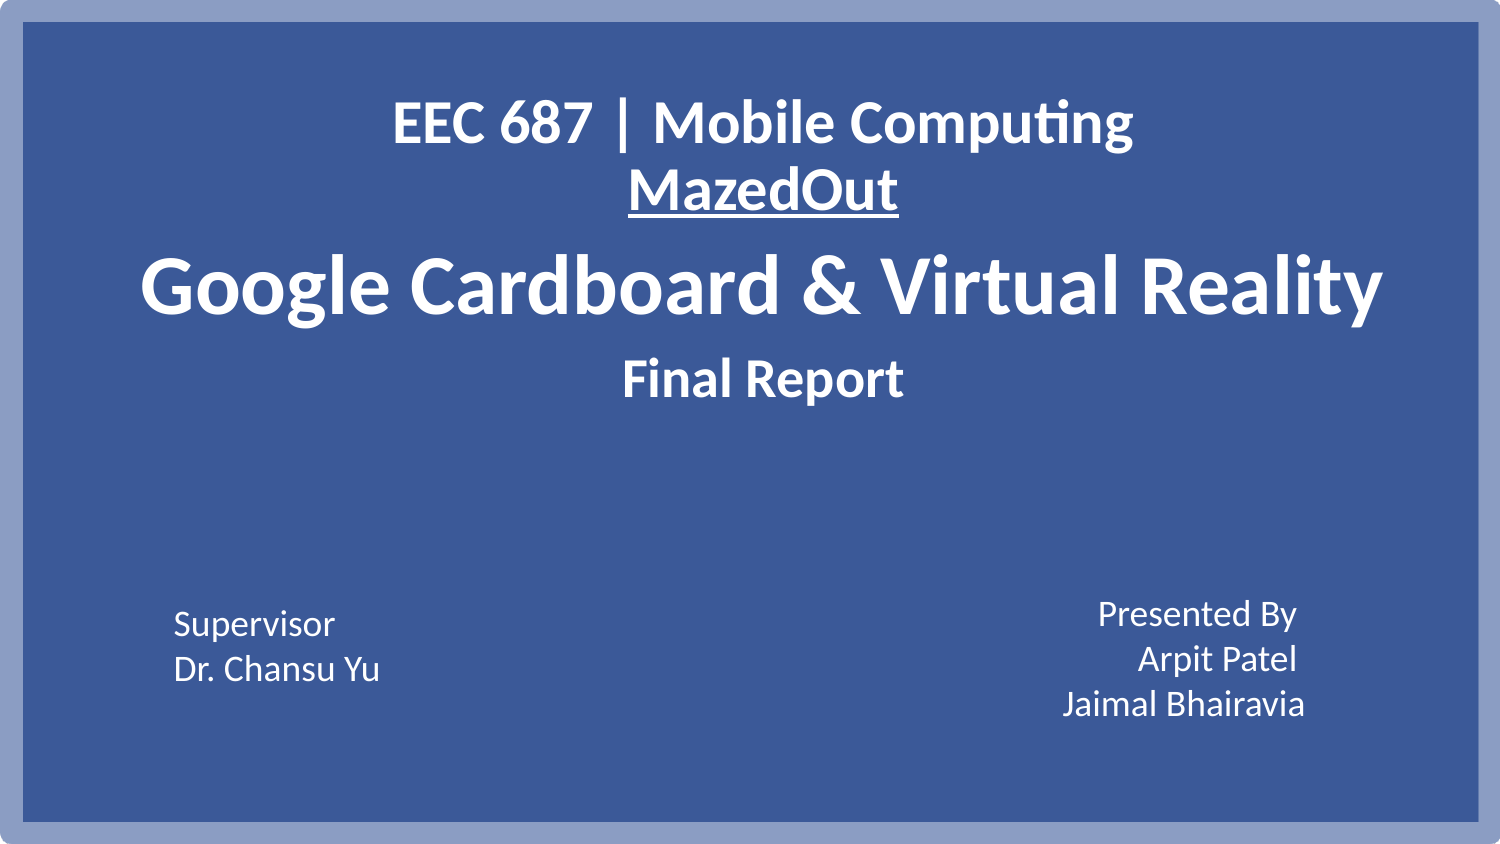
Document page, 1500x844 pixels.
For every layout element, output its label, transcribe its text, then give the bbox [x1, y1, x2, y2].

subtitle EEC 687 | Mobile Computing MazedOut Google Cardboard & Virtual Reality Final Report [76, 64, 1451, 448]
text_box Presented By Arpit Patel Jaimal Bhairavia [583, 583, 1317, 747]
text_box Supervisor Dr. Chansu Yu [158, 583, 583, 747]
picture [0, 0, 1500, 844]
